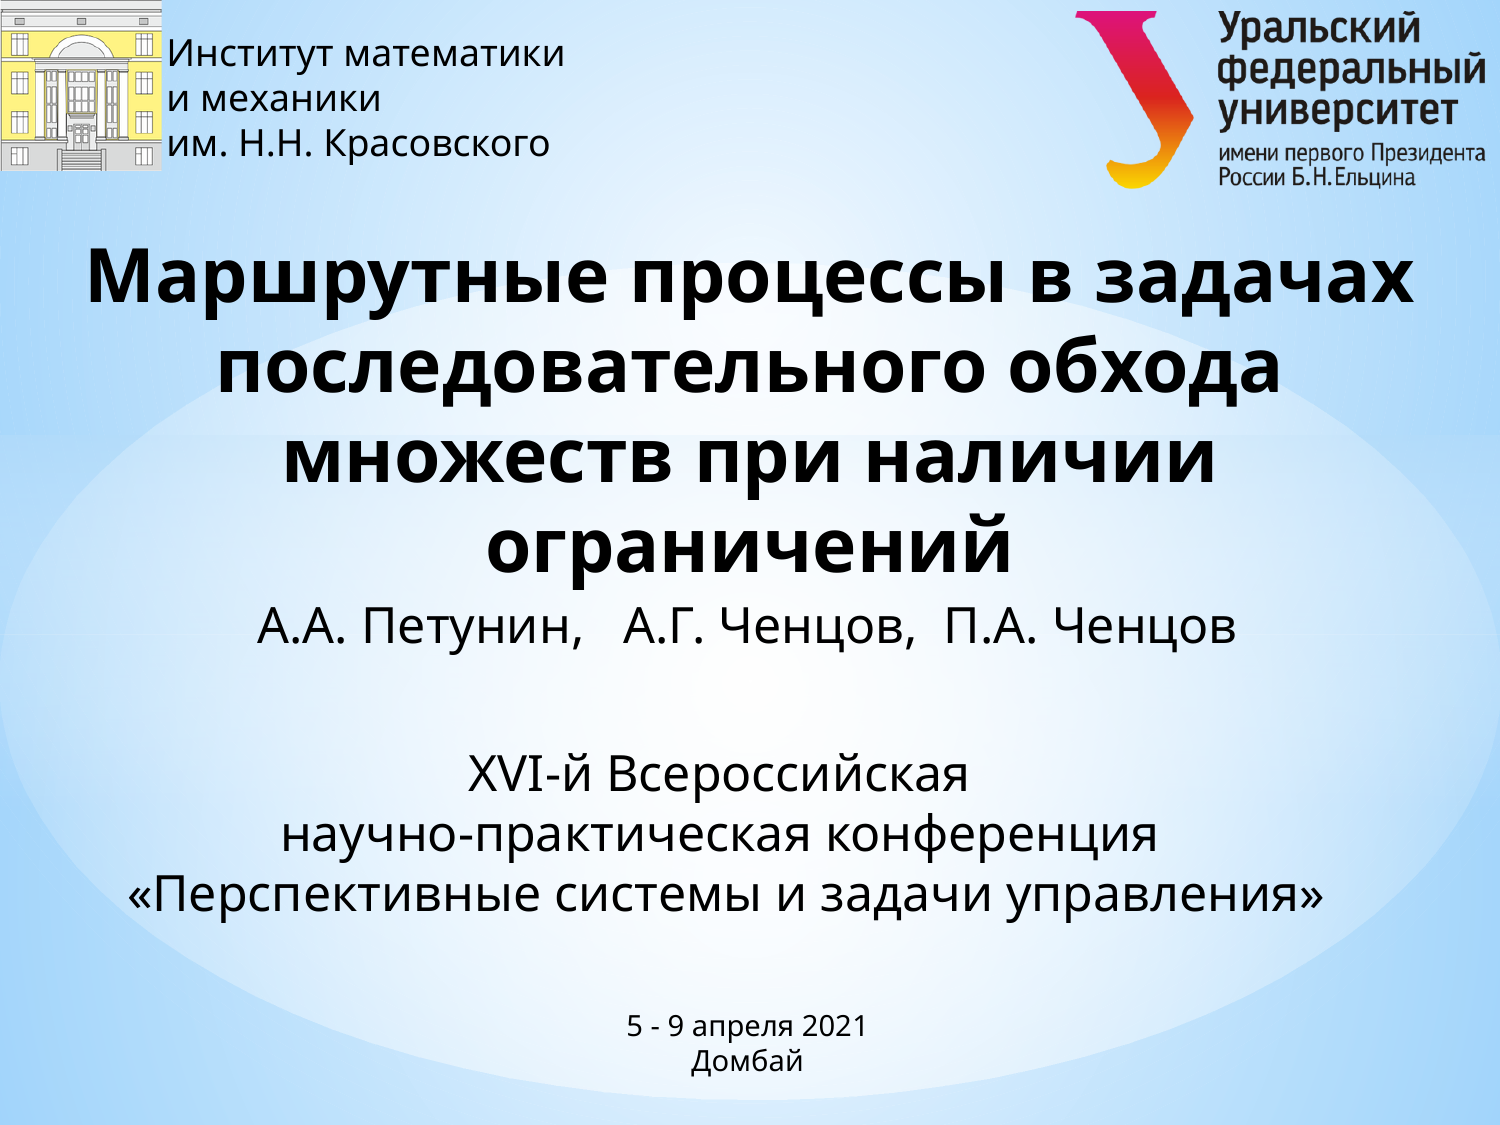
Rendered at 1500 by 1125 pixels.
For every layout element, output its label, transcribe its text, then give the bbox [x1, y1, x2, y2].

text_box ХVI-й Всероссийская научно-практическая конференция «Перспективные системы и задачи управления» [100, 733, 1353, 929]
text_box Институт математики и механики им. Н.Н. Красовского [166, 21, 591, 172]
text_box А.А. Петунин, А.Г. Ченцов, П.А. Ченцов [80, 586, 1416, 662]
text_box 5 - 9 апреля 2021 Домбай [446, 999, 1049, 1085]
picture [0, 0, 162, 171]
picture [1048, 0, 1500, 200]
text_box Маршрутные процессы в задачах последовательного обхода множеств при наличии ограничений [17, 219, 1483, 595]
